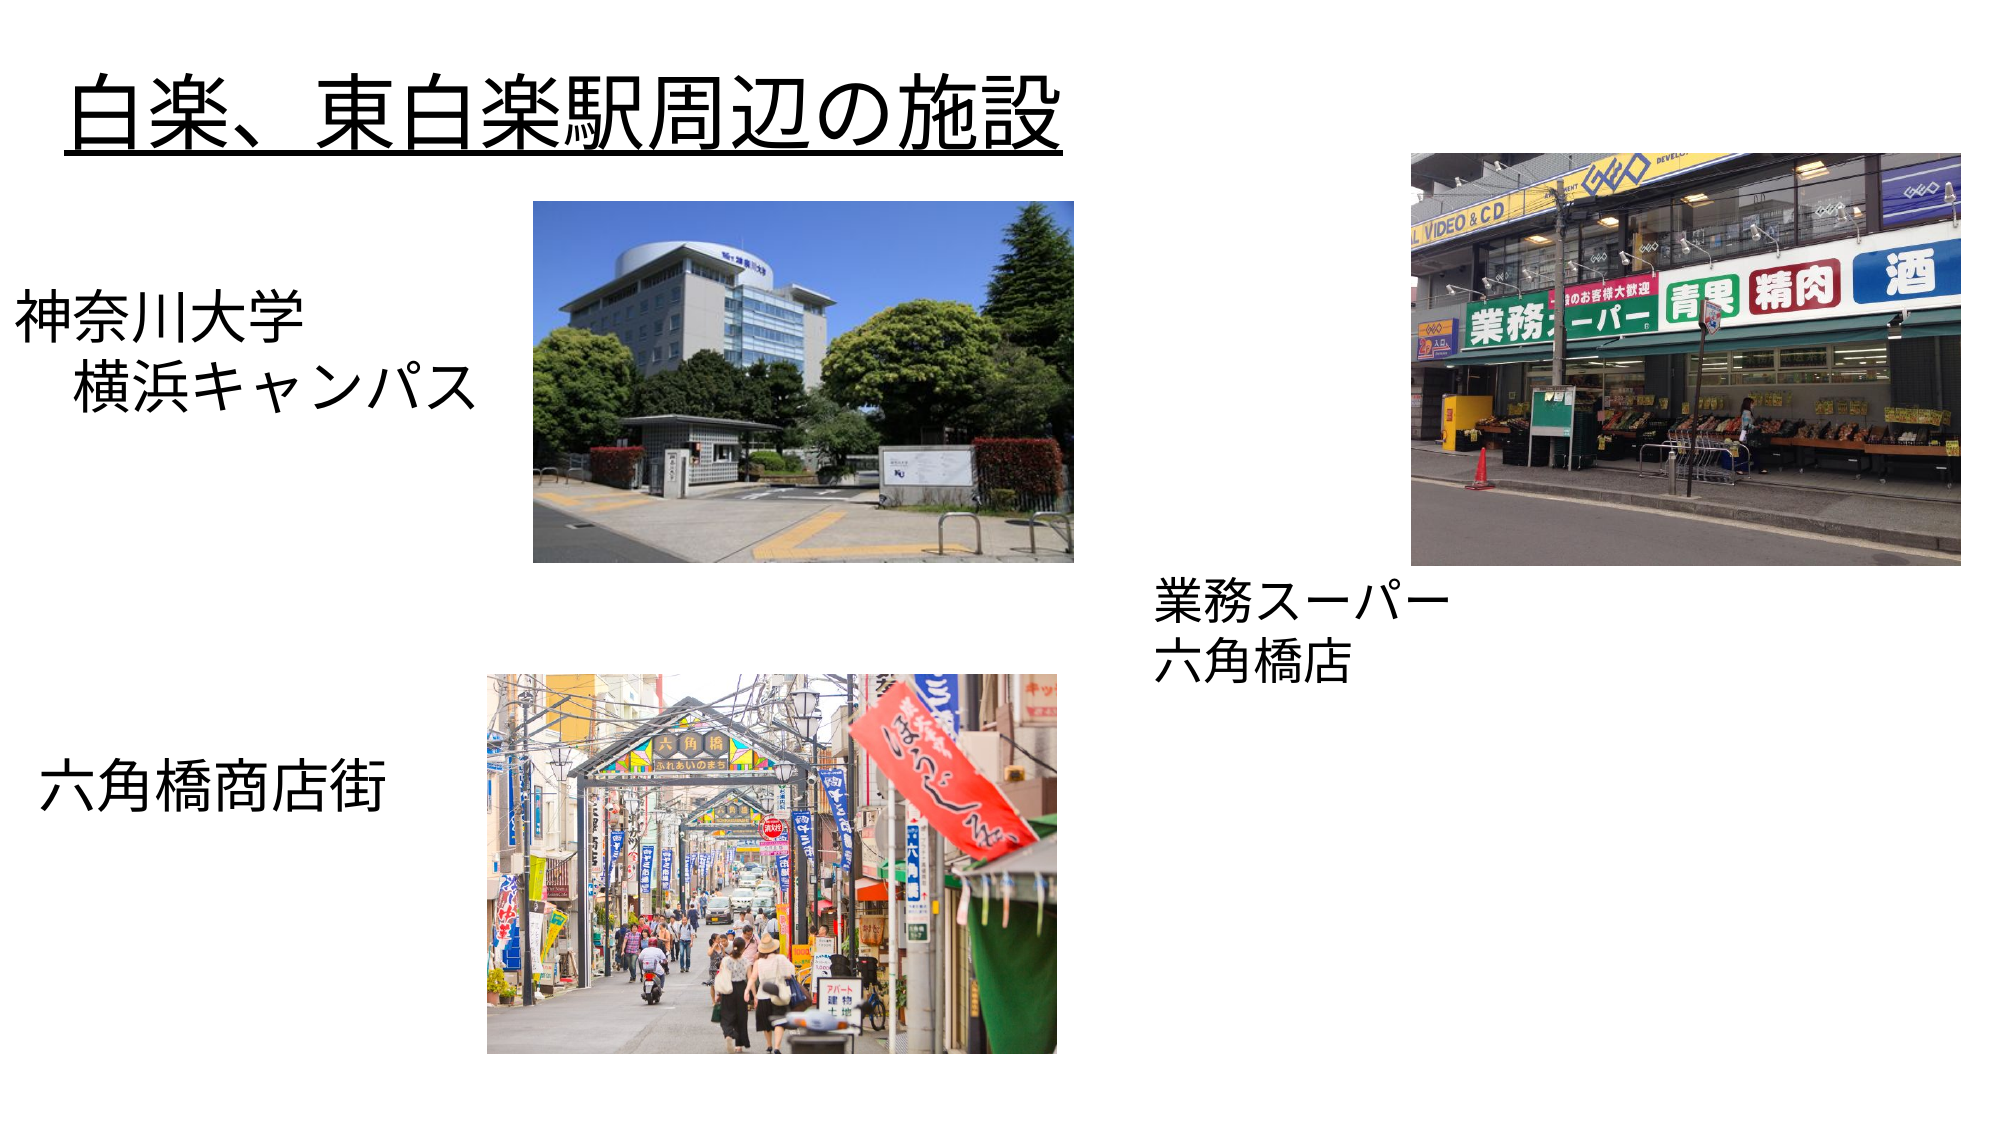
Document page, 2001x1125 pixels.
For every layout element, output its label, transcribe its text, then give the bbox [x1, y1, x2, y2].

picture [487, 674, 1057, 1054]
picture [533, 201, 1074, 563]
picture [1411, 153, 1961, 566]
text_box 神奈川大学 横浜キャンパス [0, 273, 513, 428]
text_box 白楽、東白楽駅周辺の施設 [48, 53, 1089, 169]
text_box 六角橋商店街 [23, 742, 422, 827]
text_box 業務スーパー 六角橋店 [1138, 562, 1538, 698]
